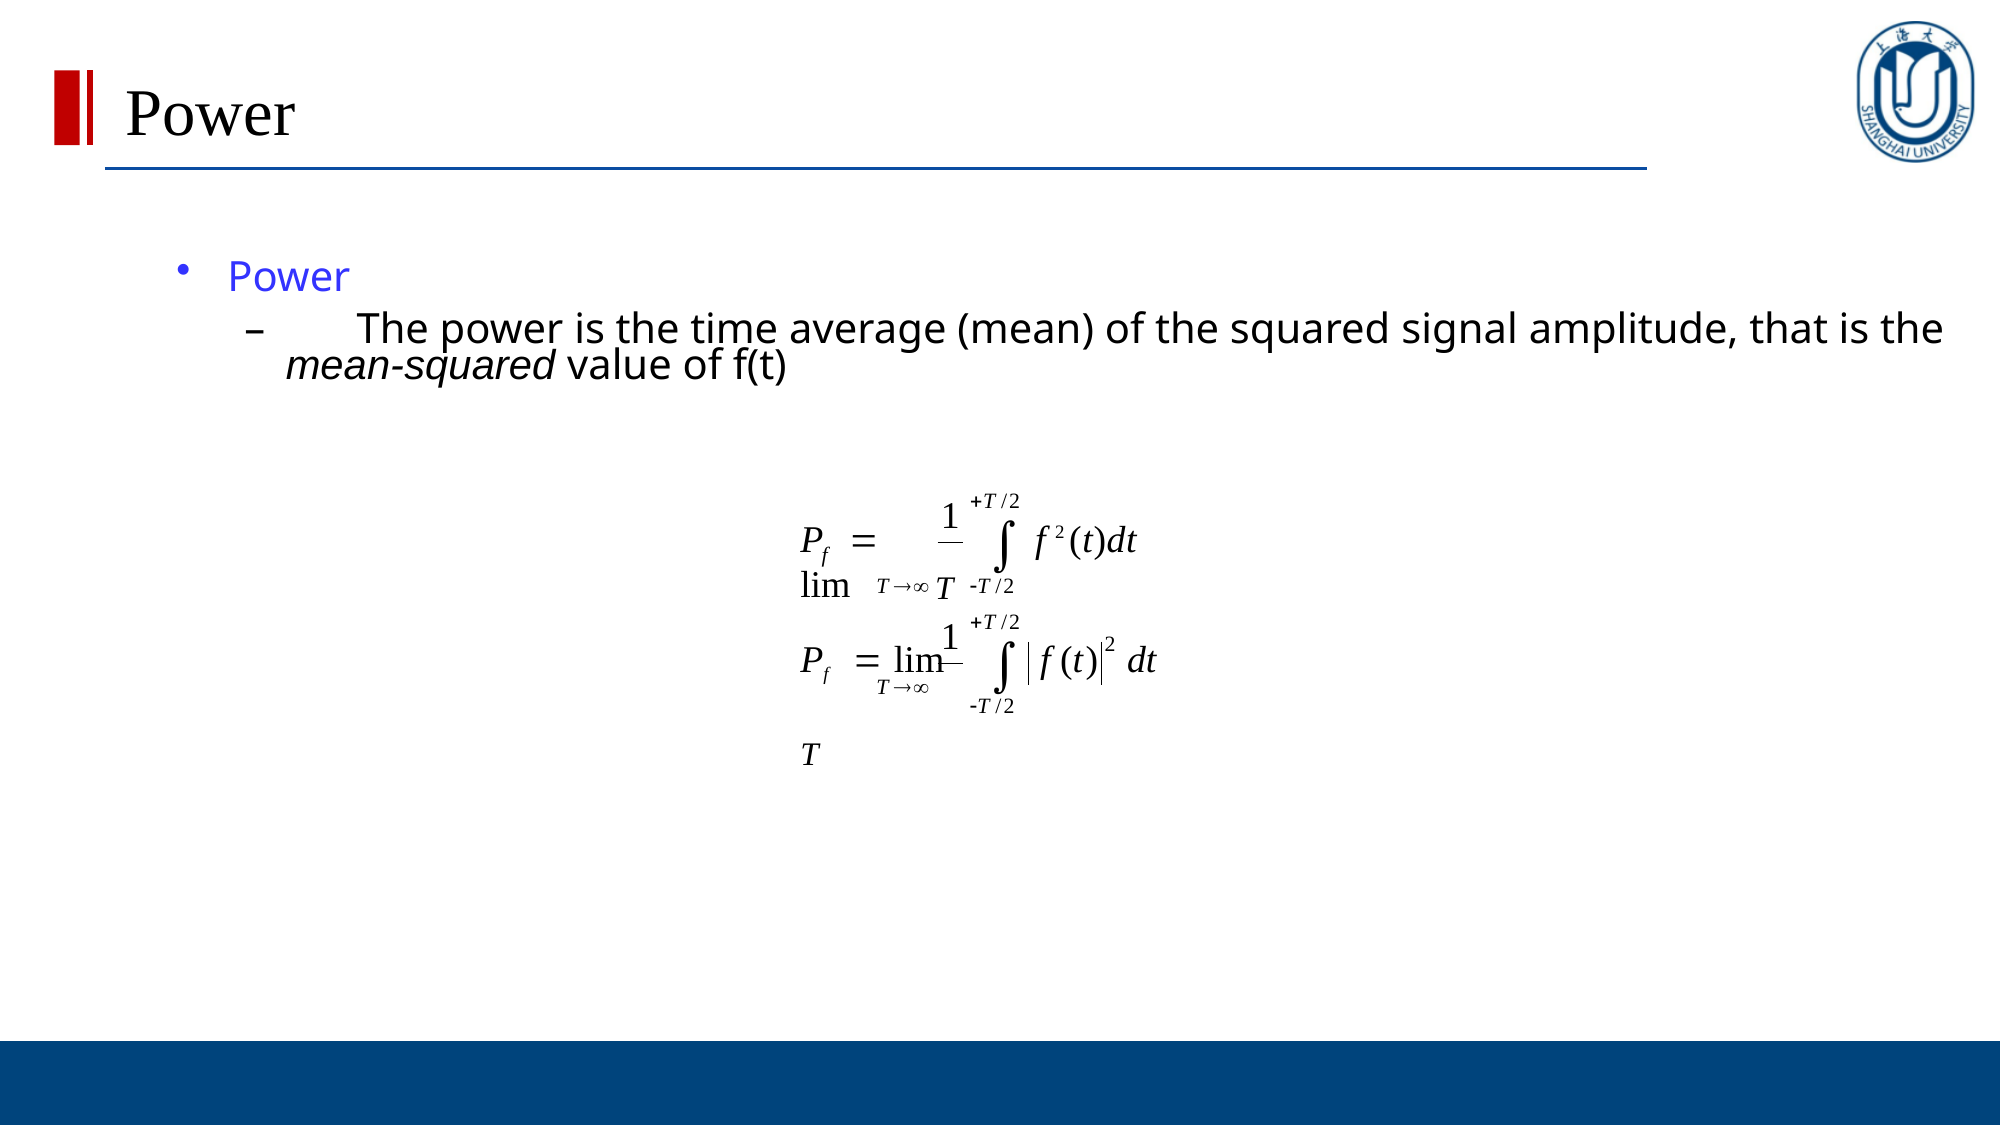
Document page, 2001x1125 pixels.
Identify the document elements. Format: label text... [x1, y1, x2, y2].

text_box f 2 (t)dt [1029, 512, 1146, 560]
text_box T /2 [967, 689, 1029, 718]
text_box 2 [1102, 627, 1118, 632]
text_box Pf  lim T [794, 632, 964, 772]
text_box T /2 T /2 [967, 559, 1029, 634]
text_box 1 [938, 488, 962, 534]
text_box  [986, 507, 1006, 578]
text_box 1 [938, 609, 962, 632]
text_box Power – The power is the time average (mean) of the squared signal amplitude, that is the mean-squared value of f(t) [174, 230, 1950, 388]
text_box f (t) dt [1038, 632, 1157, 681]
text_box P  lim [798, 512, 932, 606]
text_box T /2 [967, 485, 1029, 514]
text_box  [986, 627, 1006, 698]
title Power [123, 0, 346, 149]
picture [1855, 21, 1978, 163]
text_box T  T [932, 534, 964, 606]
